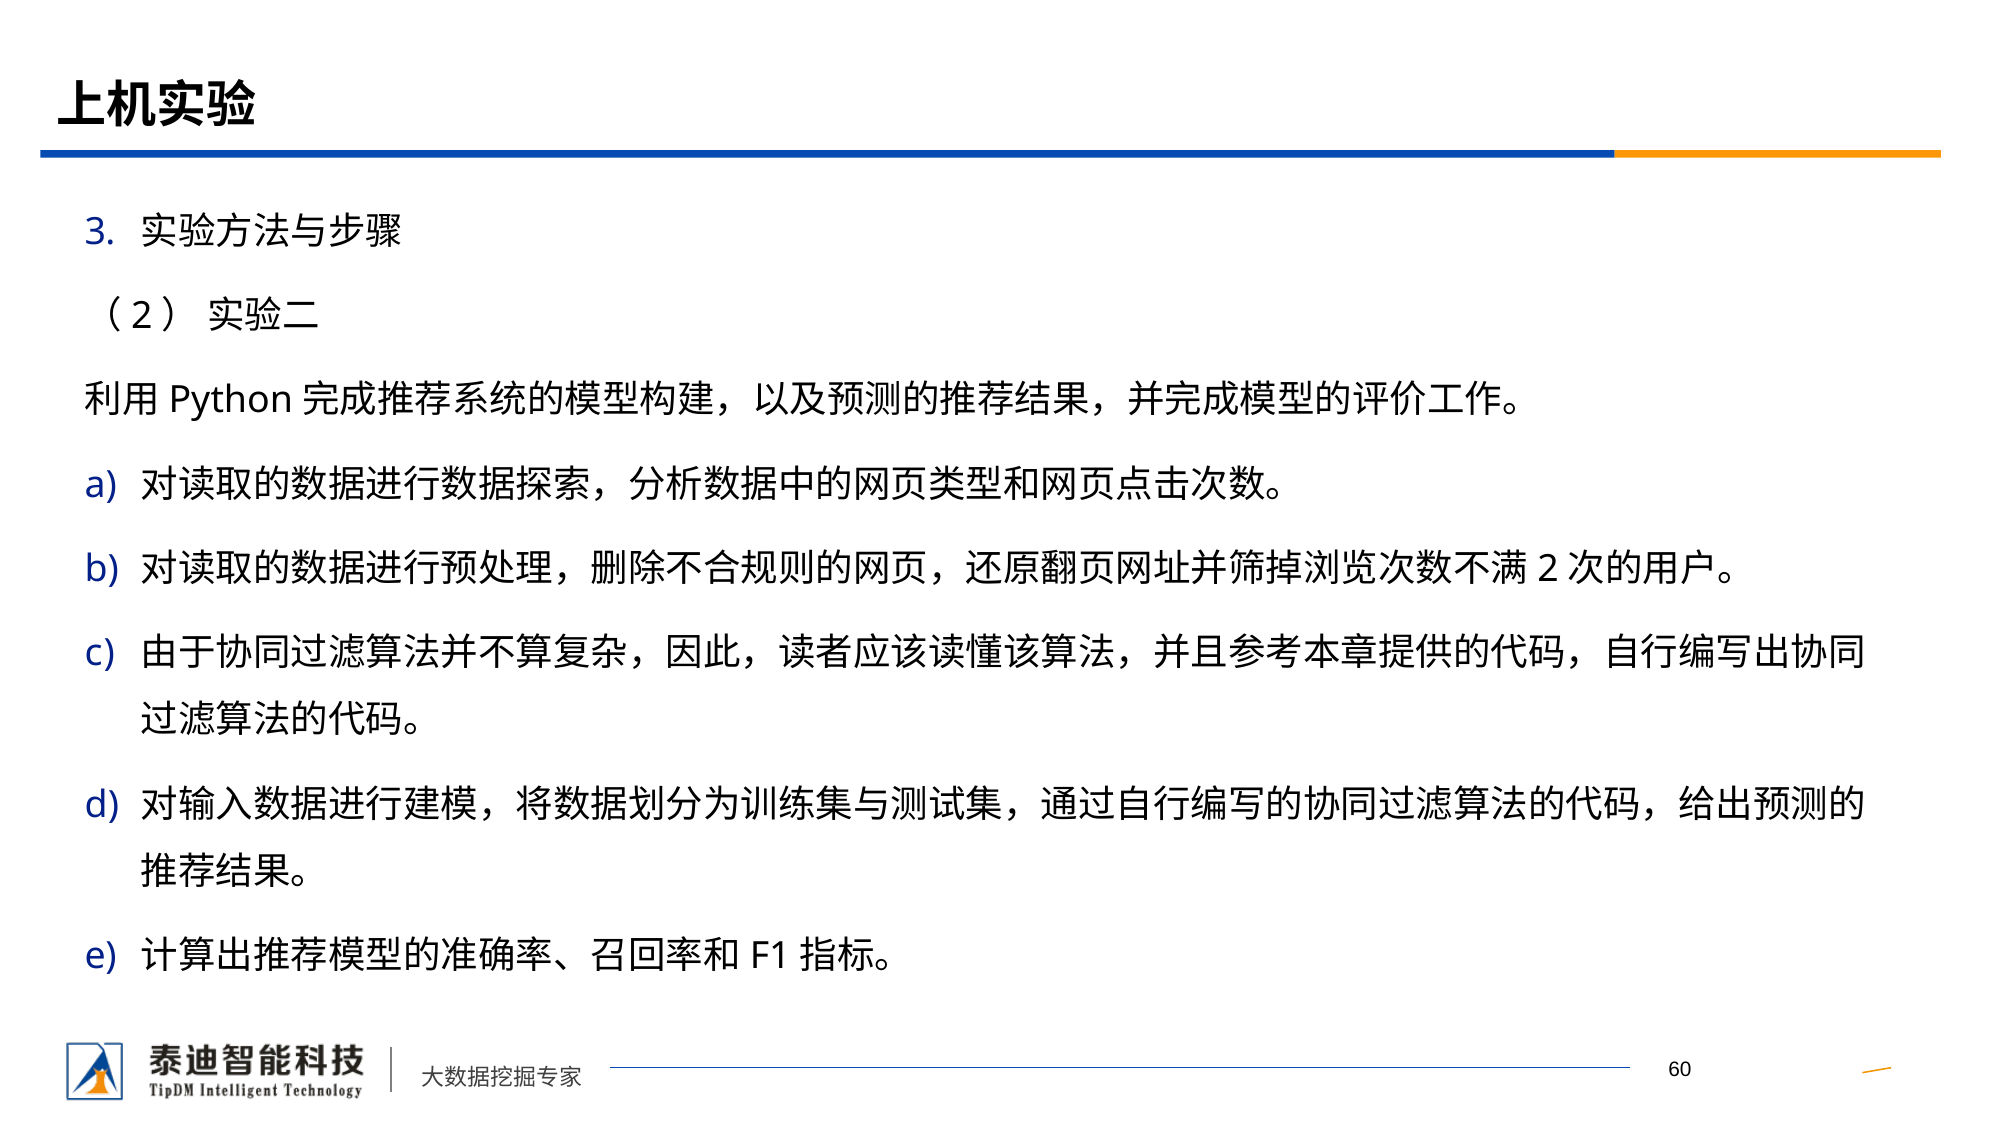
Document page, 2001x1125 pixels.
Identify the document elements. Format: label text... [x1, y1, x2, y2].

title 上机实验 [41, 58, 1843, 146]
picture [62, 1028, 368, 1107]
list 实验方法与步骤 （2） 实验二 利用Python完成推荐系统的模型构建，以及预测的推荐结果，并完成模型的评价工作。 对读取的数据进行数据探索，分析数据中的网页类型和网页点击次数。 对读取的数据进行预处理，删除不合规则的网页，还原翻页网址并筛掉浏览次数不满2次的用户。 由于协同过滤算法并不算复杂，因此，读者应该读懂该算法，并且参考本章提供的代码，自行编写出协同过滤算法的代码。 对输入数据进行建模，将数据划分为训练集与测试集，通过自行编写的协同过滤算法的代码，给出预测的推荐结果。 计算出推荐模型的准确率、召回率和F1指标。 [69, 176, 1892, 1100]
